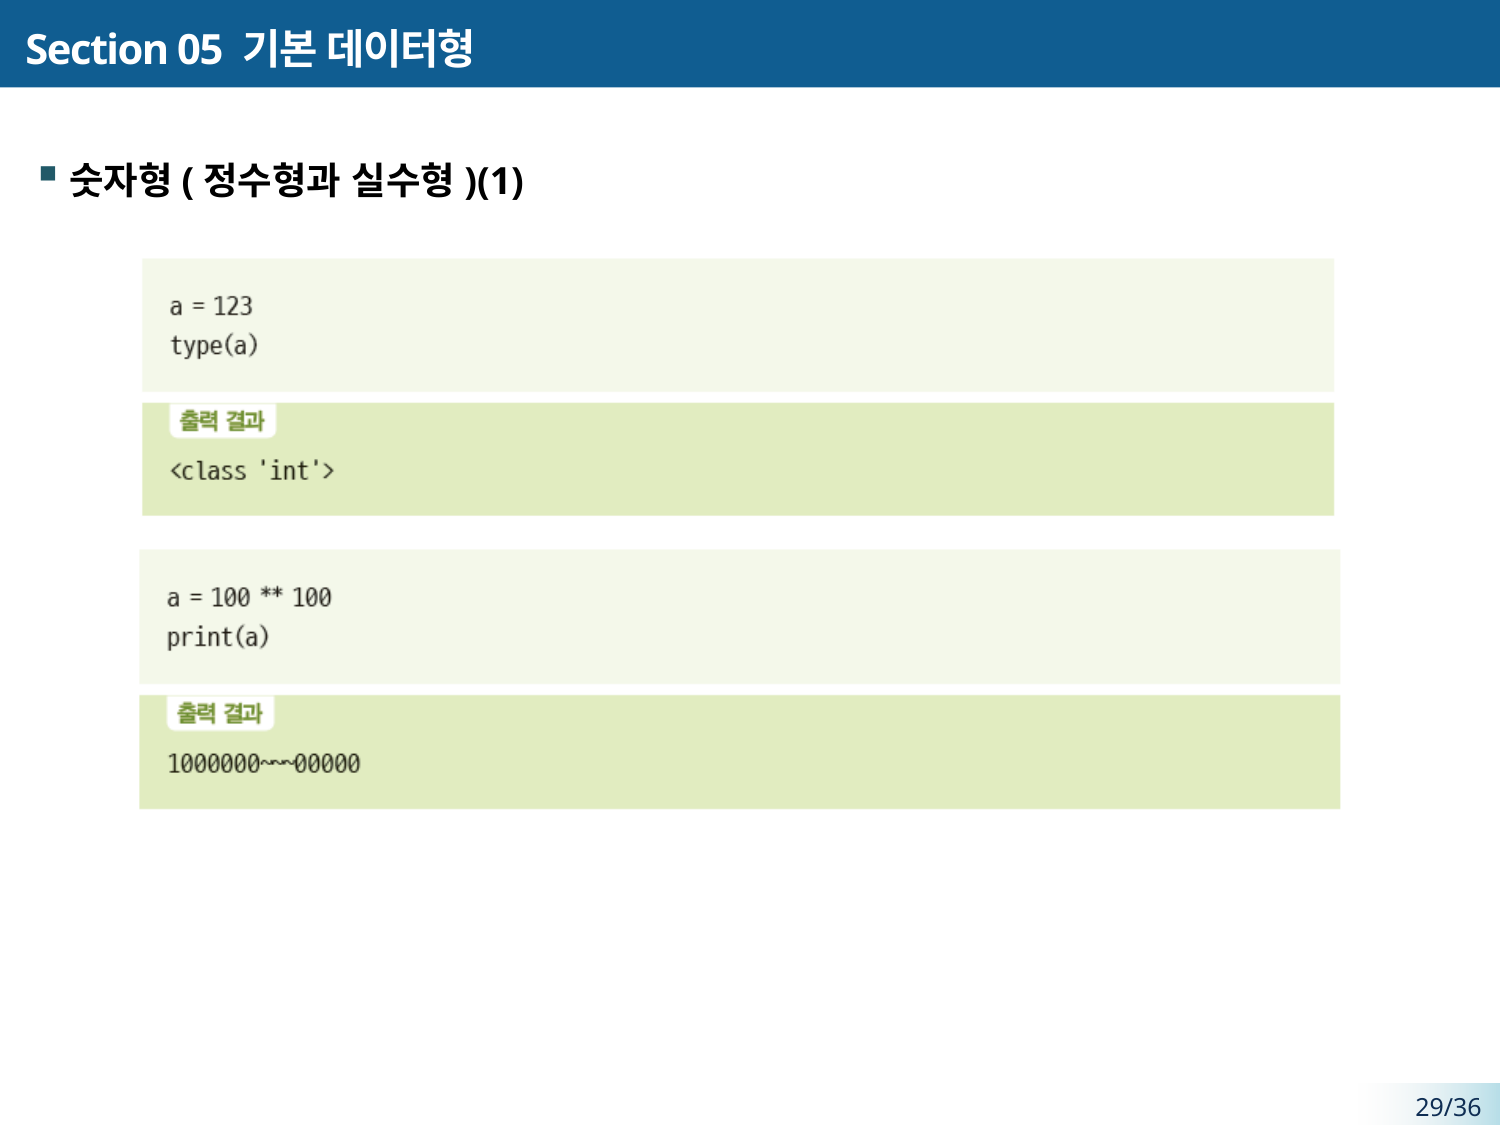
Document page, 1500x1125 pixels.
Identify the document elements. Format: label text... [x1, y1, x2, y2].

list 숫자형(정수형과 실수형)(1) [10, 126, 1481, 1057]
title Section 05 기본 데이터형 [10, 8, 1288, 87]
picture [126, 240, 1361, 823]
